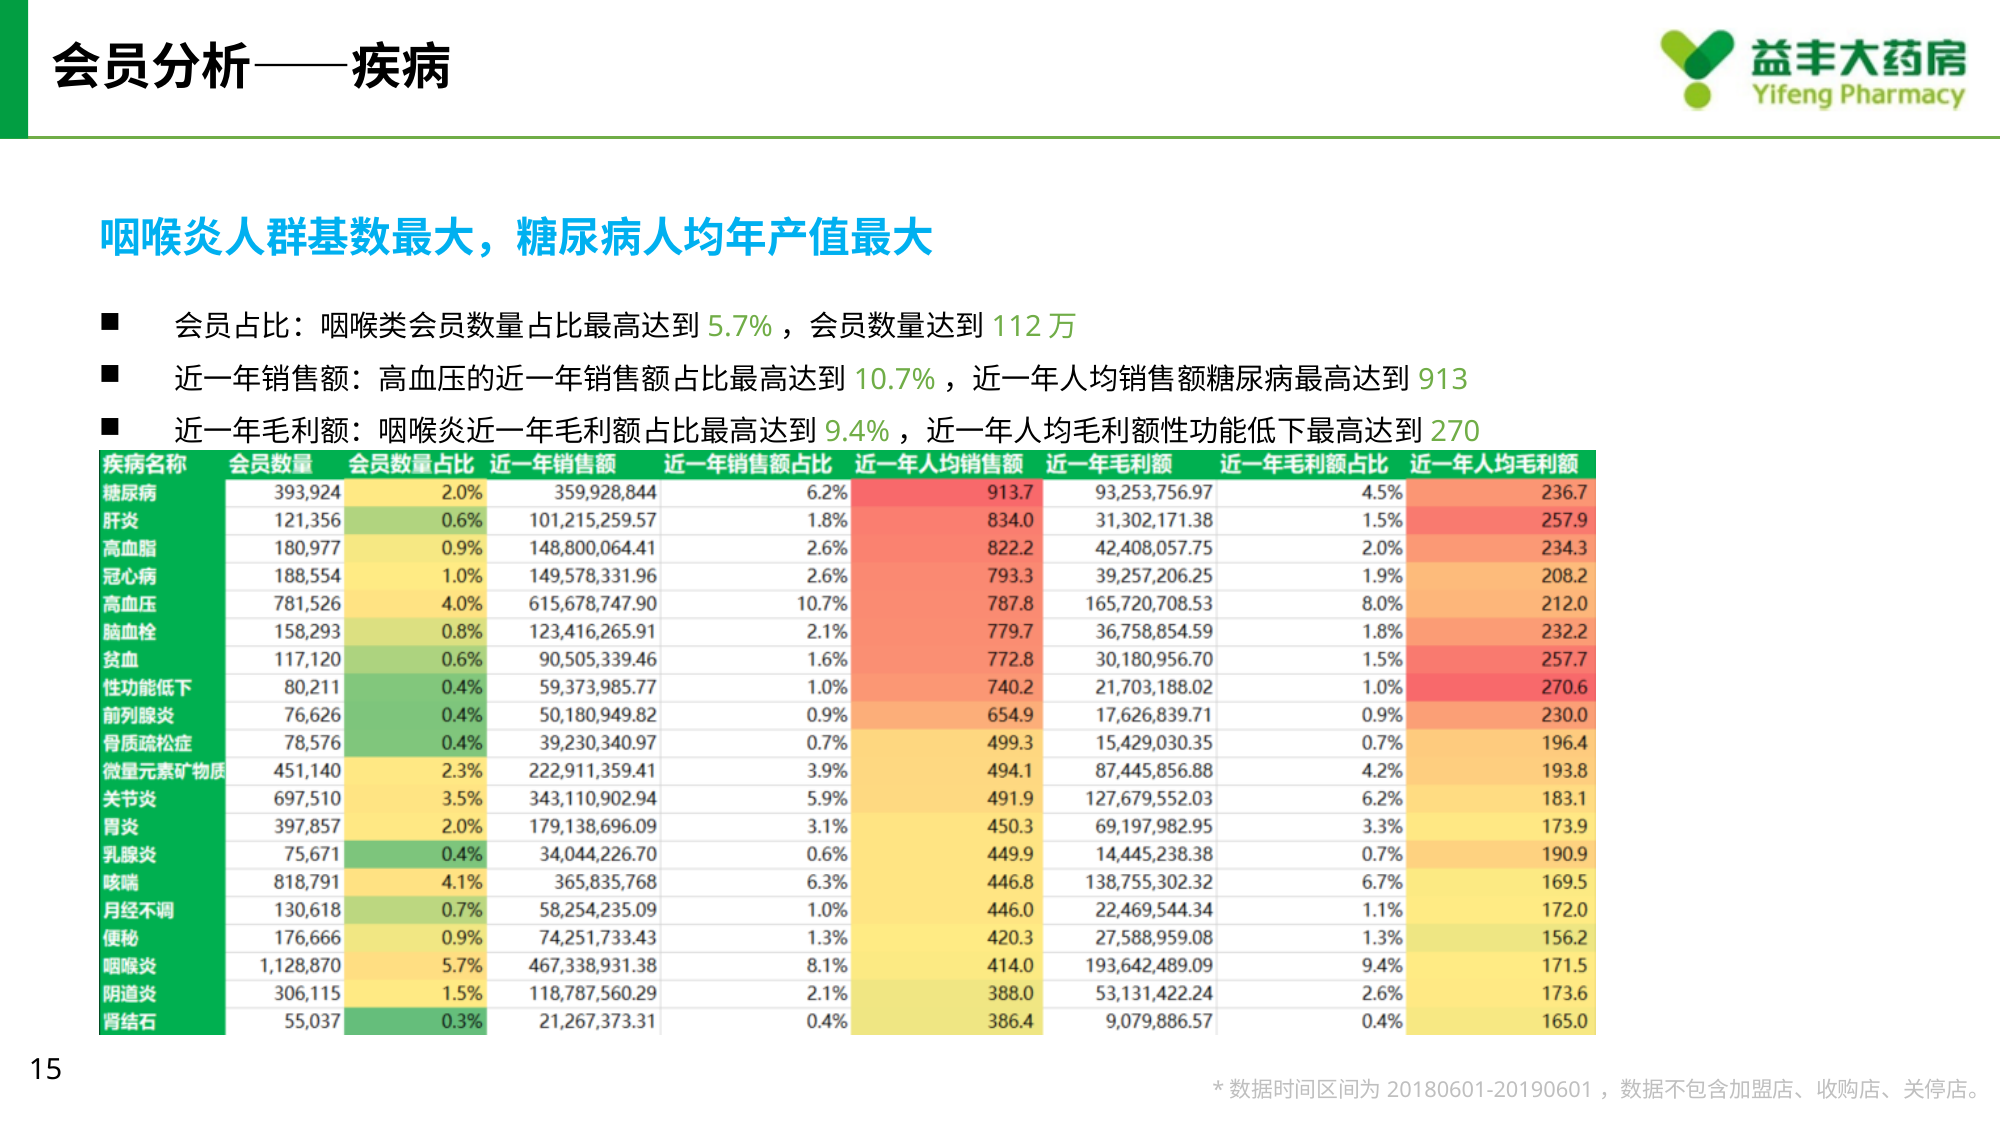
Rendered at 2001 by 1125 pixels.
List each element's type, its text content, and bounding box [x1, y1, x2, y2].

text_box [0, 0, 29, 140]
text_box 会员占比：咽喉类会员数量占比最高达到5.7%，会员数量达到112万 近一年销售额：高血压的近一年销售额占比最高达到10.7%，近一年人均销售额糖尿病最高达到913 近一年毛利额：咽喉炎近一年毛利额占比最高达到9.4%，近一年人均毛利额性功能低下最高达到270 [99, 290, 1971, 448]
text_box *数据时间区间为20180601-20190601，数据不包含加盟店、收购店、关停店。 [1212, 1078, 1991, 1103]
text_box 会员分析——疾病 [51, 41, 996, 97]
text_box [14, 1042, 150, 1103]
picture [1640, 11, 1991, 127]
picture [99, 450, 1596, 1035]
text_box 咽喉炎人群基数最大，糖尿病人均年产值最大 [99, 223, 1909, 262]
text_box [1600, 973, 2000, 1125]
